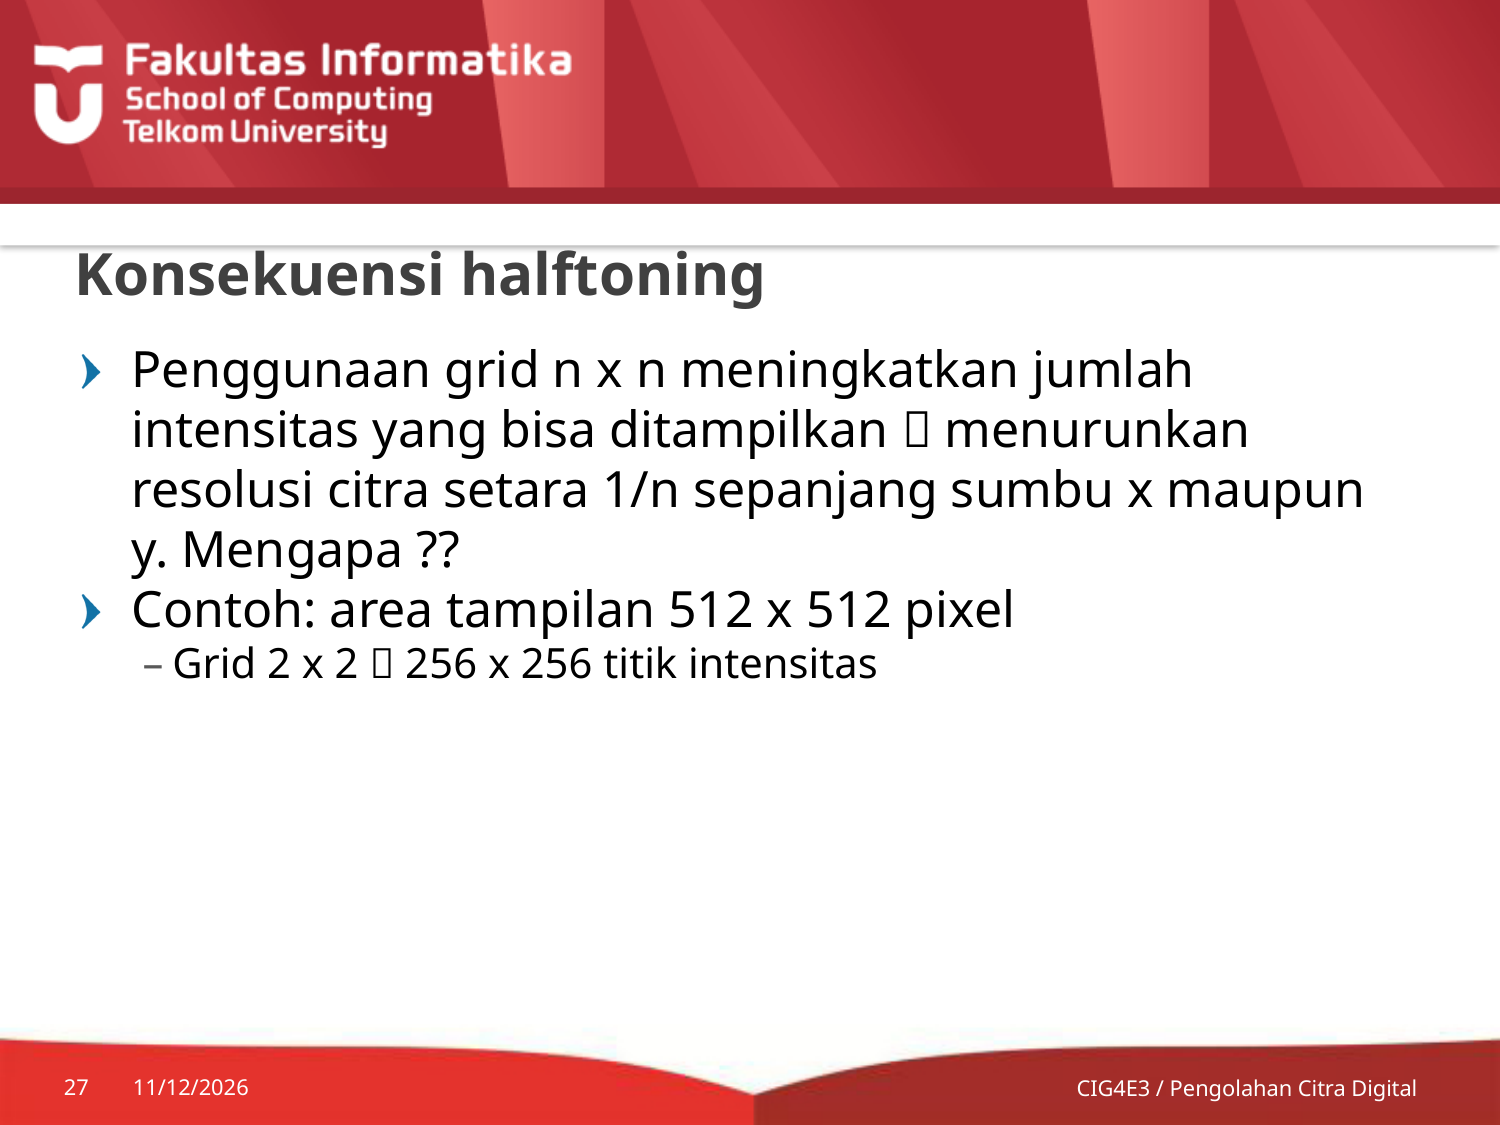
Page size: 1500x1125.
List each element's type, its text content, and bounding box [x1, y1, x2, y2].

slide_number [132, 1058, 403, 1119]
picture [75, 583, 104, 631]
title Konsekuensi halftoning [59, 219, 1426, 325]
picture [0, 1024, 1500, 1125]
slide_number 27 [63, 1058, 123, 1119]
list Penggunaan grid n x n meningkatkan jumlah intensitas yang bisa ditampilkan  menurunkan resolusi citra setara 1/n sepanjang sumbu x maupun y. Mengapa ?? Contoh: area tampilan 512 x 512 pixel Grid 2 x 2  256 x 256 titik intensitas [60, 329, 1426, 990]
picture [0, 0, 1500, 203]
picture [75, 343, 104, 391]
